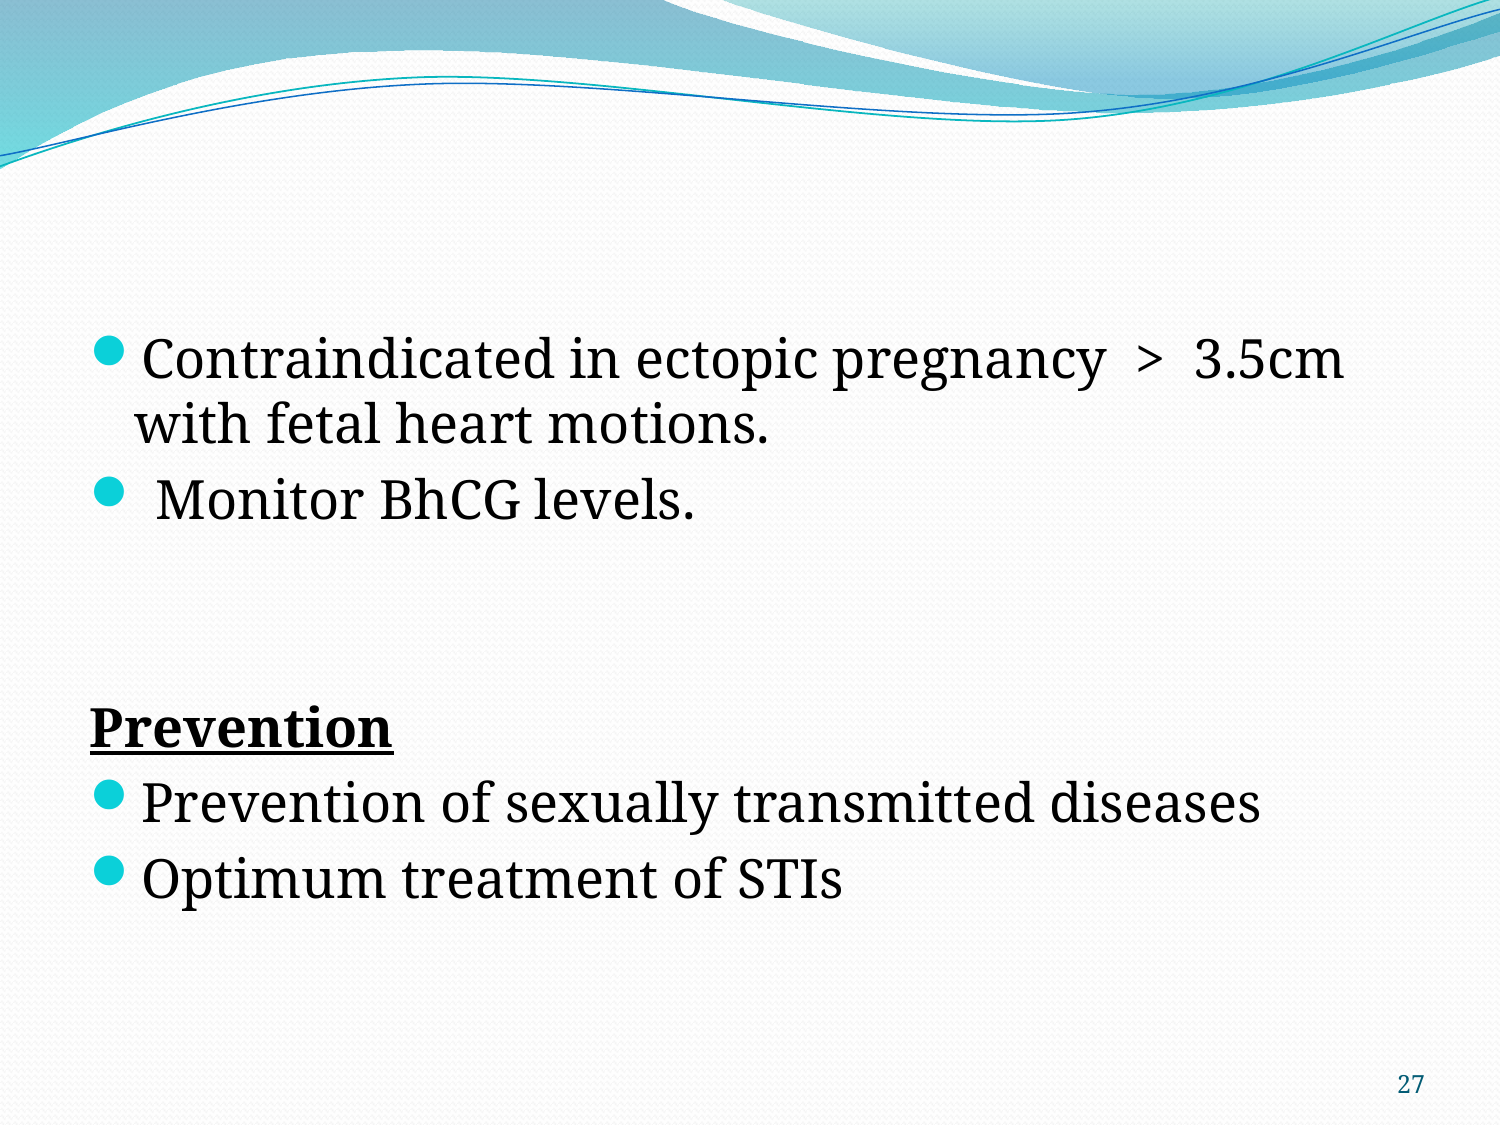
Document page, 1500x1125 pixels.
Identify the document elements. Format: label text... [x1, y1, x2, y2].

slide_number 27 [1299, 1042, 1425, 1103]
list Contraindicated in ectopic pregnancy > 3.5cm with fetal heart motions. Monitor BhCG levels. Prevention Prevention of sexually transmitted diseases Optimum treatment of STIs [75, 317, 1425, 1038]
